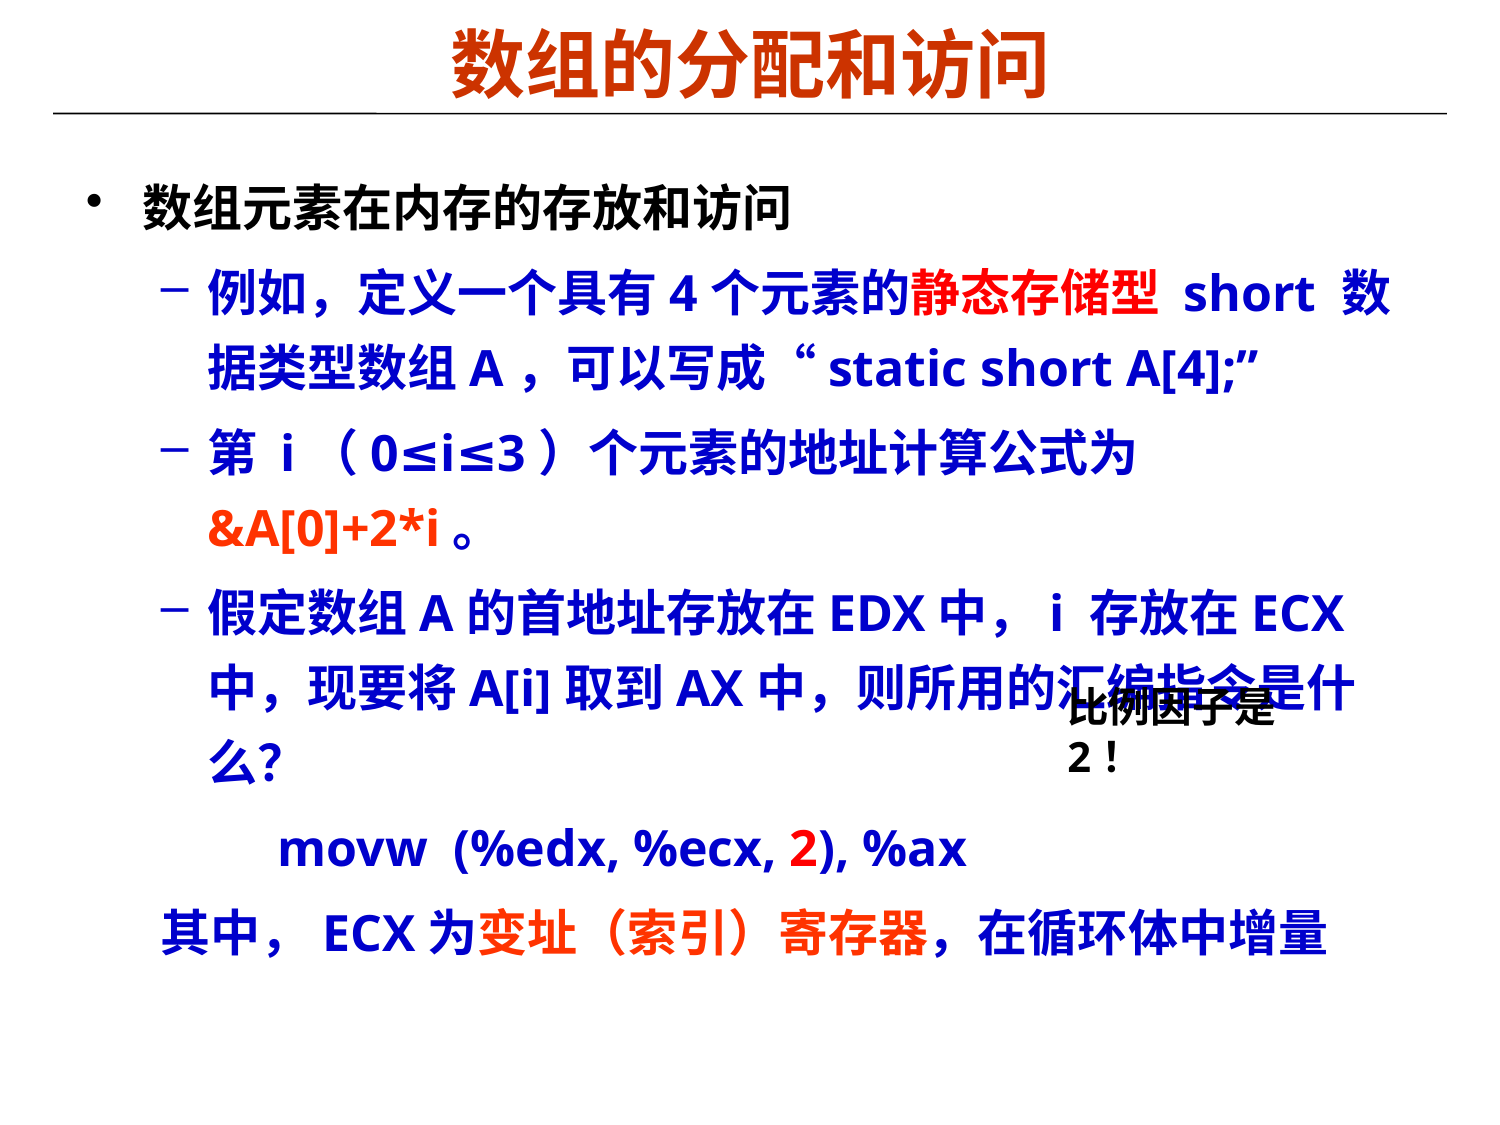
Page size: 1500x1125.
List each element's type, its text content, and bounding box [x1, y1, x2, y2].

title 数组的分配和访问 [74, 15, 1426, 109]
list 数组元素在内存的存放和访问 例如，定义一个具有4个元素的静态存储型 short 数据类型数组A，可以写成“static short A[4];” 第 i（0≤i≤3）个元素的地址计算公式为&A[0]+2*i。 假定数组A的首地址存放在EDX中，i 存放在ECX中，现要将A[i]取到AX中，则所用的汇编指令是什么？ movw (%edx, %ecx, 2), %ax 其中，ECX为变址（索引）寄存器，在循环体中增量 [70, 153, 1422, 1021]
text_box 比例因子是2！ [1052, 673, 1370, 788]
